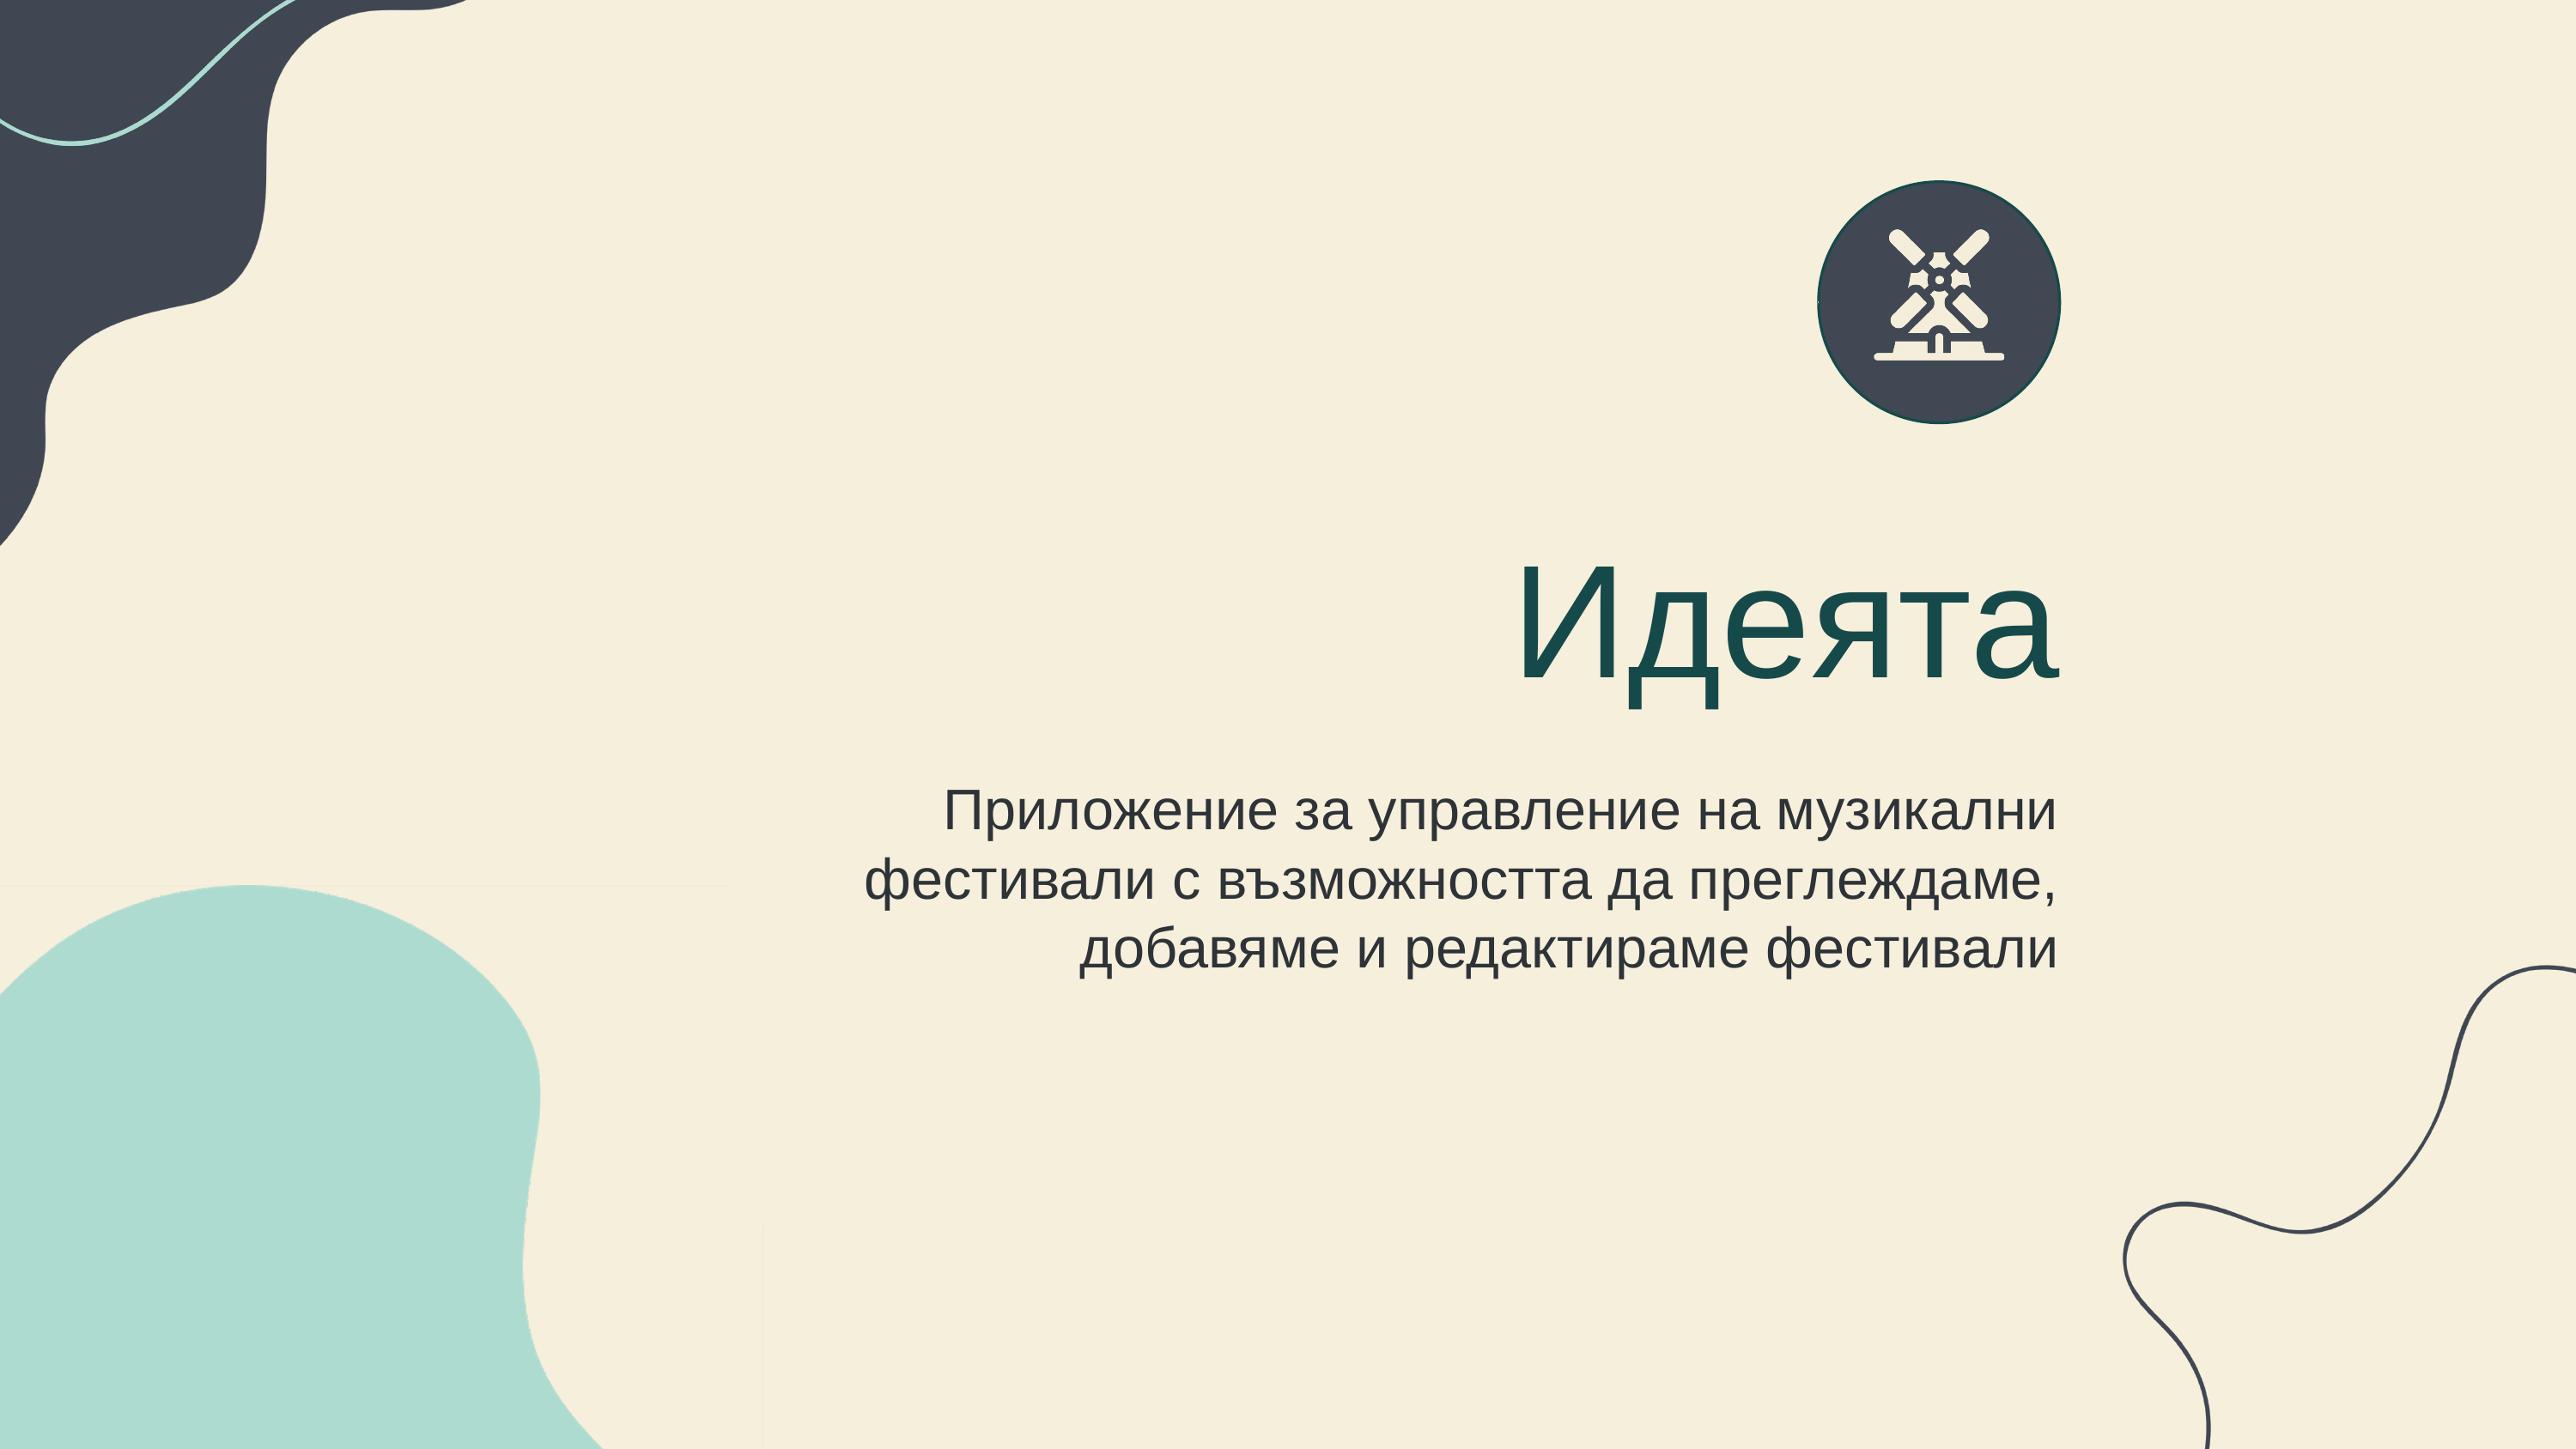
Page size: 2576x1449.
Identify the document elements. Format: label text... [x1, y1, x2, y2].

text_box Приложение за управление на музикални фестивали с възможността да преглеждаме, добавяме и редактираме фестивали [688, 773, 2060, 979]
text_box Идеята [689, 536, 2060, 711]
text_box [0, 885, 763, 1449]
text_box [0, 0, 519, 189]
text_box [0, 0, 541, 575]
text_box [1816, 179, 2062, 425]
text_box [2117, 955, 2576, 1449]
